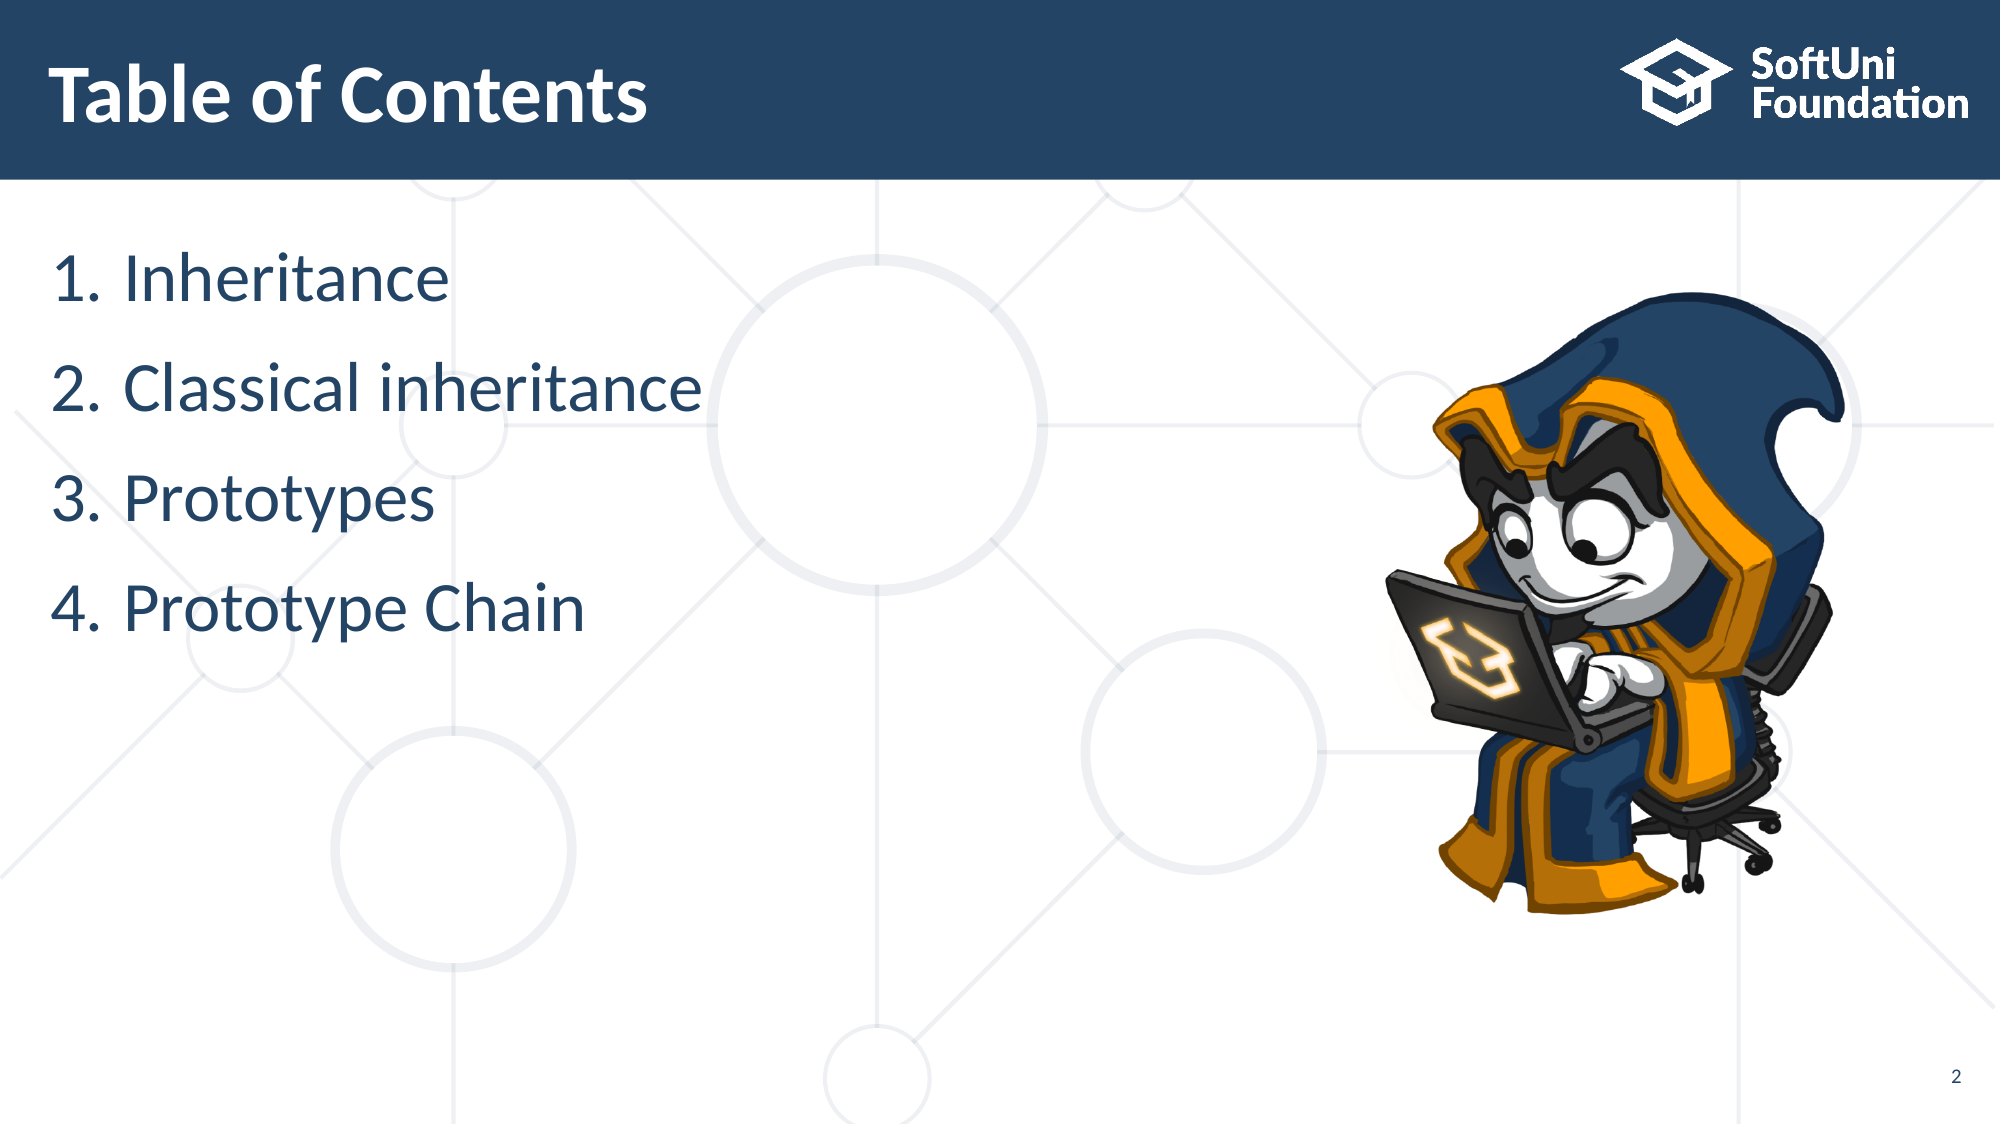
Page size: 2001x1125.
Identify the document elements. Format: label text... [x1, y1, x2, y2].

title Table of Contents [31, 16, 1591, 162]
list Inheritance Classical inheritance Prototypes Prototype Chain [32, 224, 1375, 1012]
picture [1375, 231, 1884, 951]
slide_number 2 [1897, 1049, 1968, 1101]
picture [1619, 38, 1968, 126]
